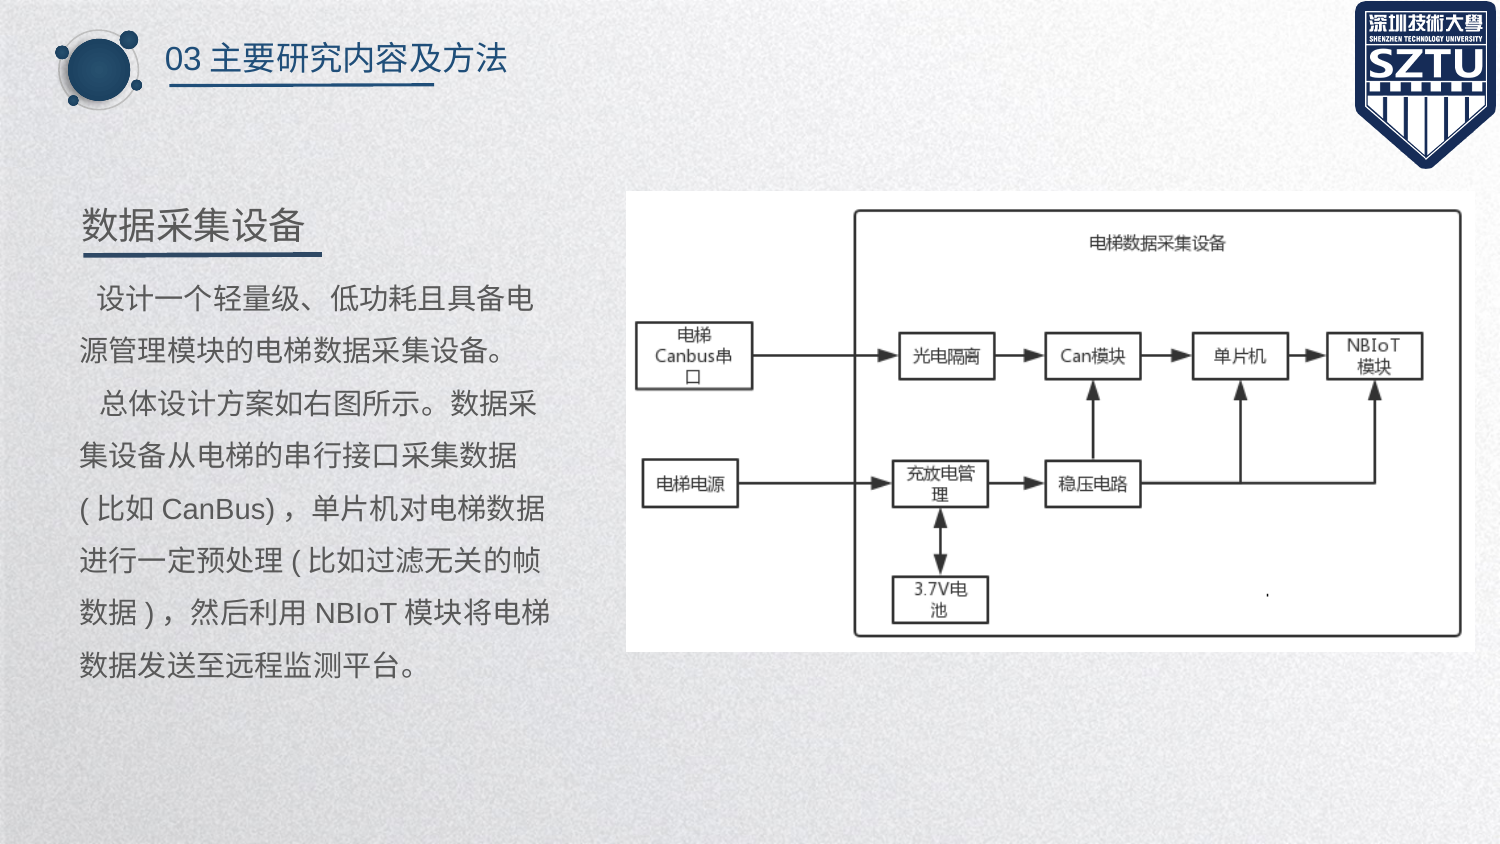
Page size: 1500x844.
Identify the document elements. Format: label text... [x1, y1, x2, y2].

picture [0, 0, 1500, 844]
text_box 03主要研究内容及方法 [150, 30, 524, 85]
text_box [64, 194, 578, 695]
